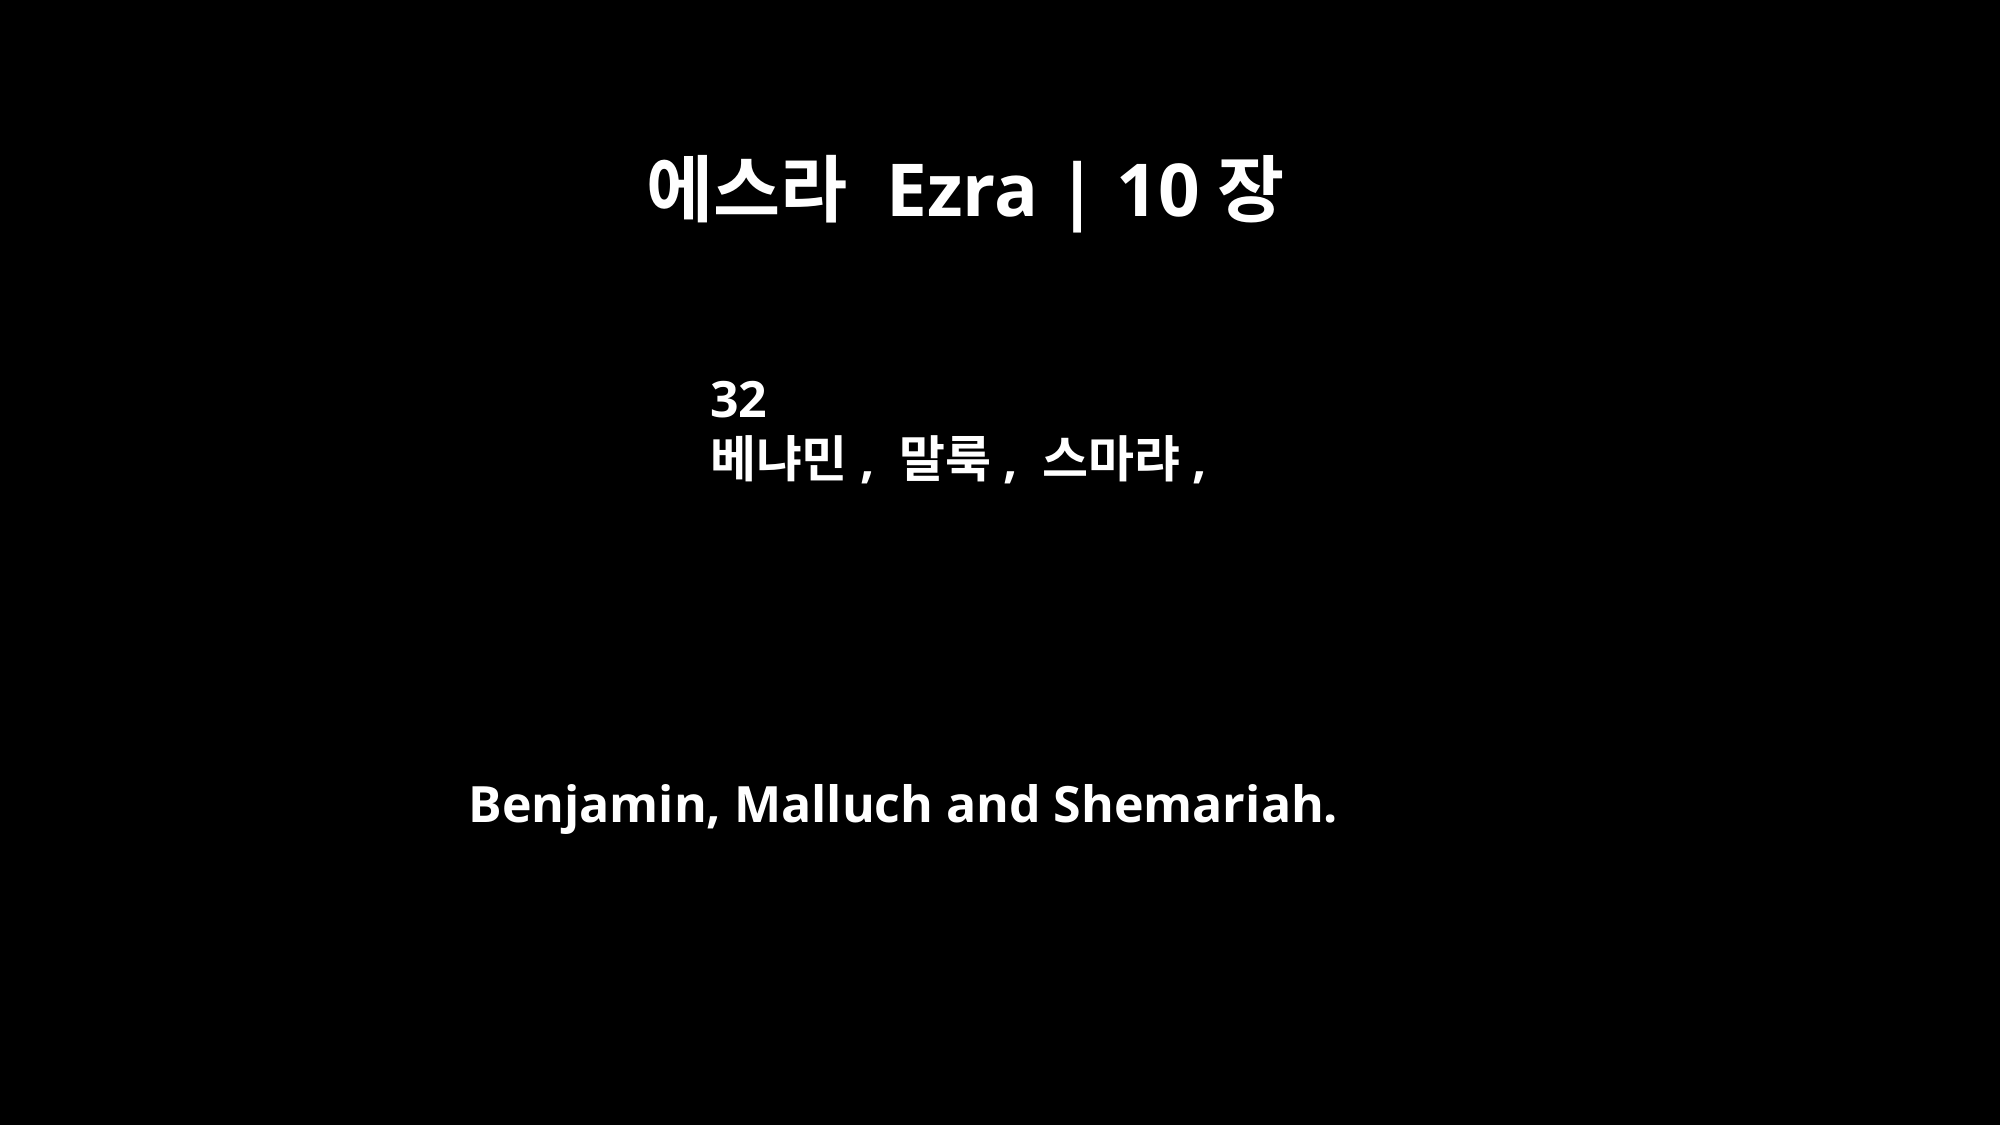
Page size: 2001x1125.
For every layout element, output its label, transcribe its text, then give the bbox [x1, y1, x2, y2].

text_box 에스라 Ezra | 10장 [631, 136, 1301, 239]
text_box 32 베냐민, 말룩, 스마랴, [695, 359, 1222, 495]
text_box Benjamin, Malluch and Shemariah. [453, 764, 1354, 840]
